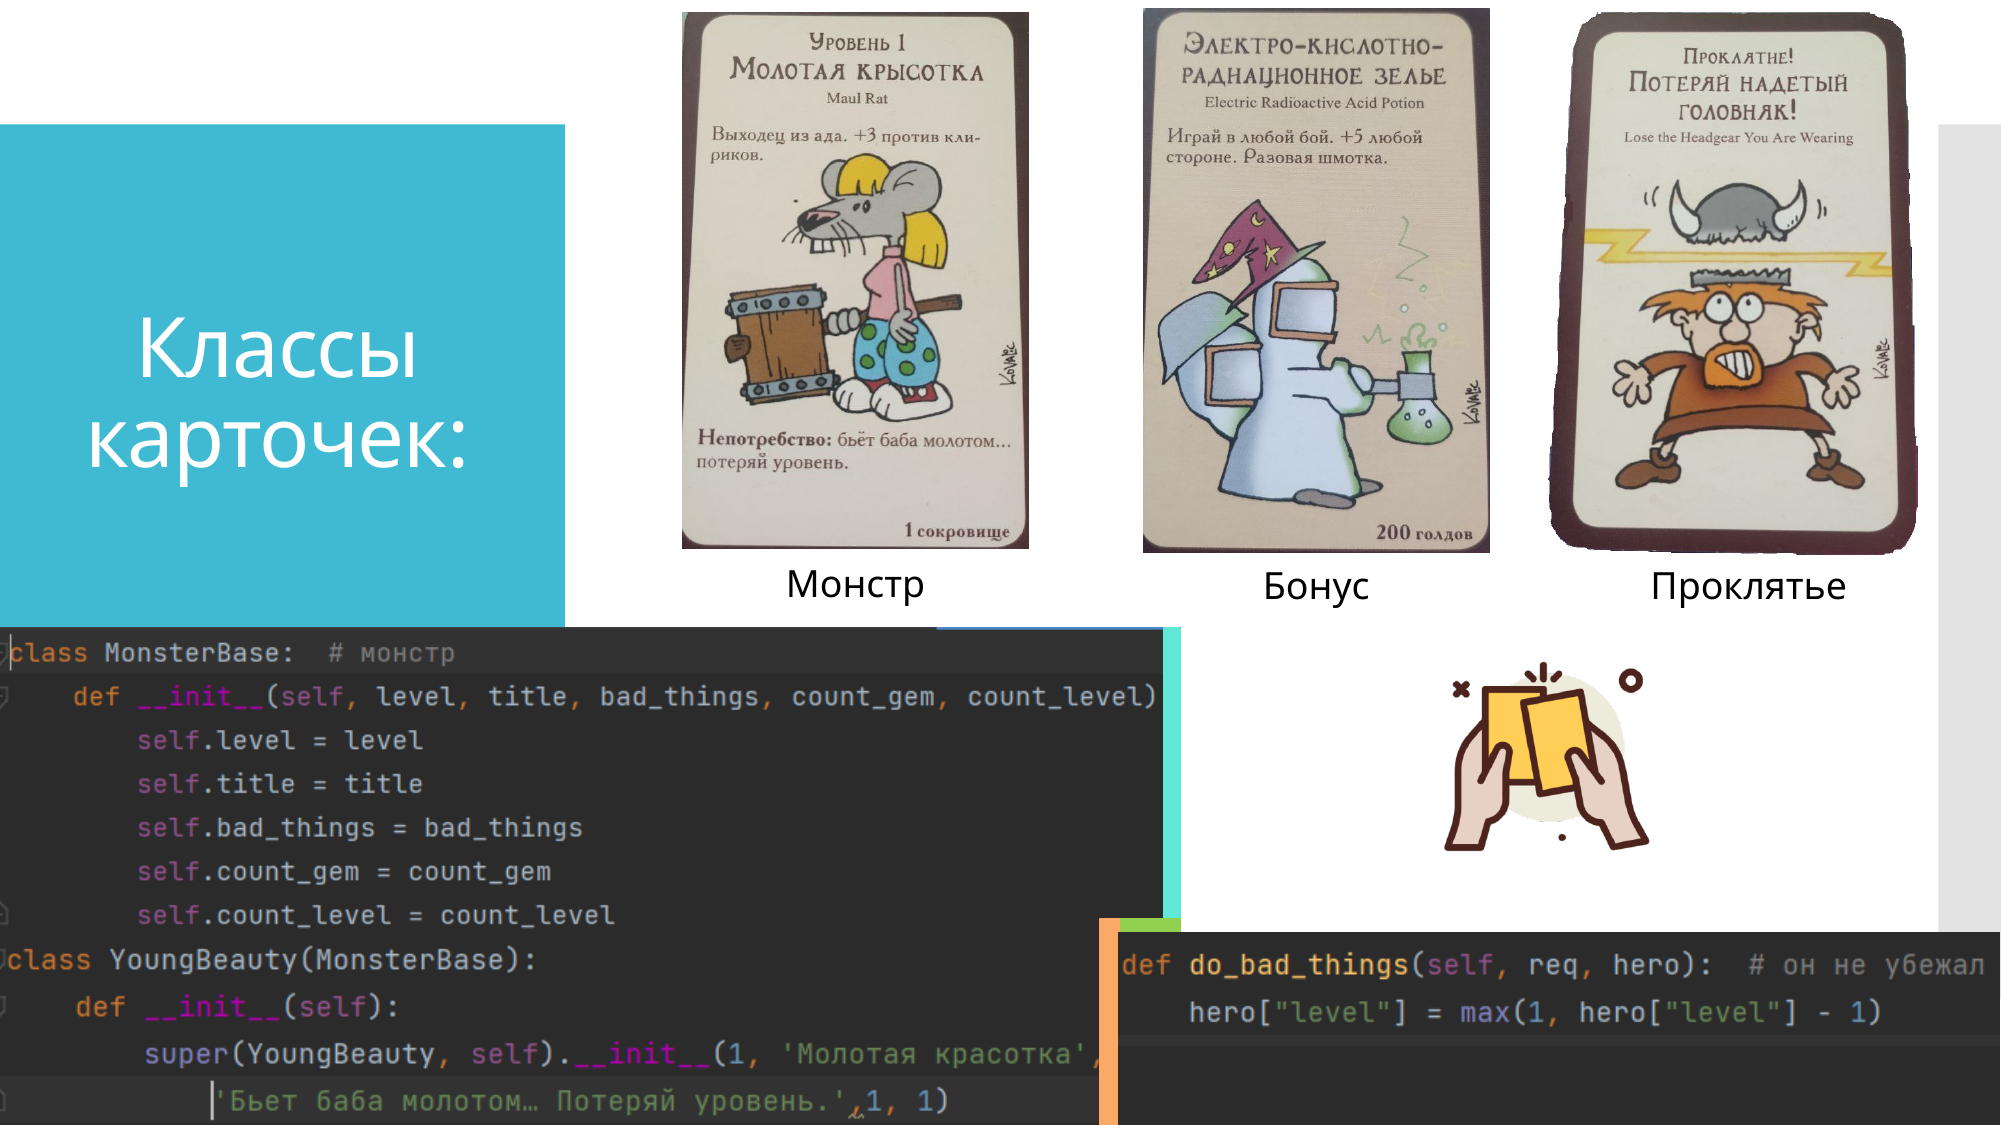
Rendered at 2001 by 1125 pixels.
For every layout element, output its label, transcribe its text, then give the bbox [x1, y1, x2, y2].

picture [1417, 627, 1675, 885]
text_box Монстр [771, 552, 940, 613]
picture [1546, 12, 1918, 555]
picture [0, 627, 2000, 1125]
picture [1143, 8, 1490, 553]
picture [682, 12, 1029, 549]
text_box Проклятье [1635, 555, 1863, 615]
text_box Бонус [1248, 554, 1385, 615]
title Классы карточек: [45, 395, 511, 494]
